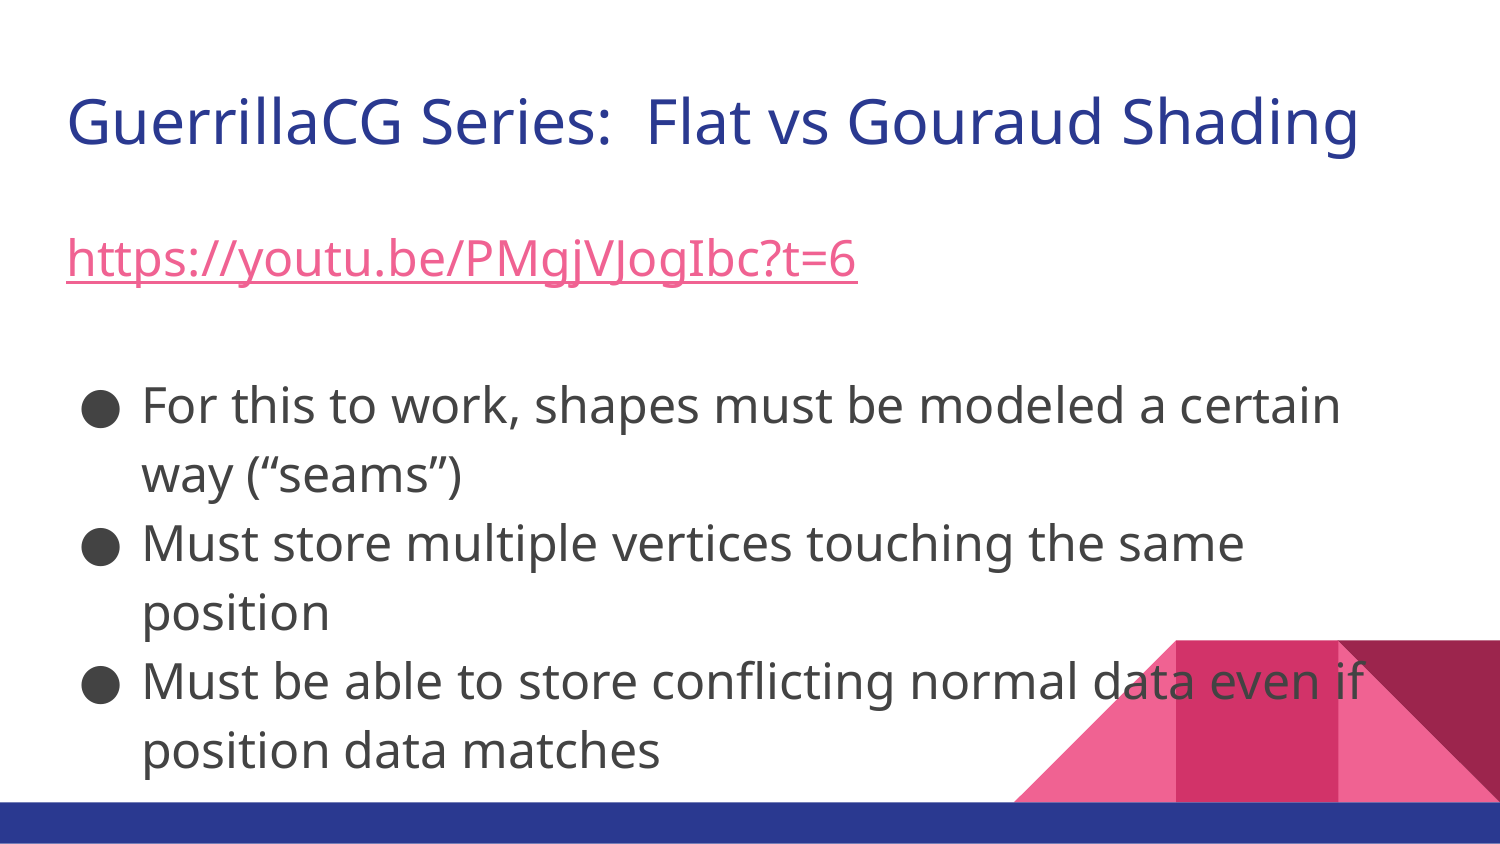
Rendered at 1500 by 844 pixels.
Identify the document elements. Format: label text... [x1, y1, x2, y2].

list https://youtu.be/PMgjVJogIbc?t=6 For this to work, shapes must be modeled a certain way (“seams”) Must store multiple vertices touching the same position Must be able to store conflicting normal data even if position data matches [51, 201, 1449, 750]
title GuerrillaCG Series: Flat vs Gouraud Shading [51, 67, 1449, 167]
